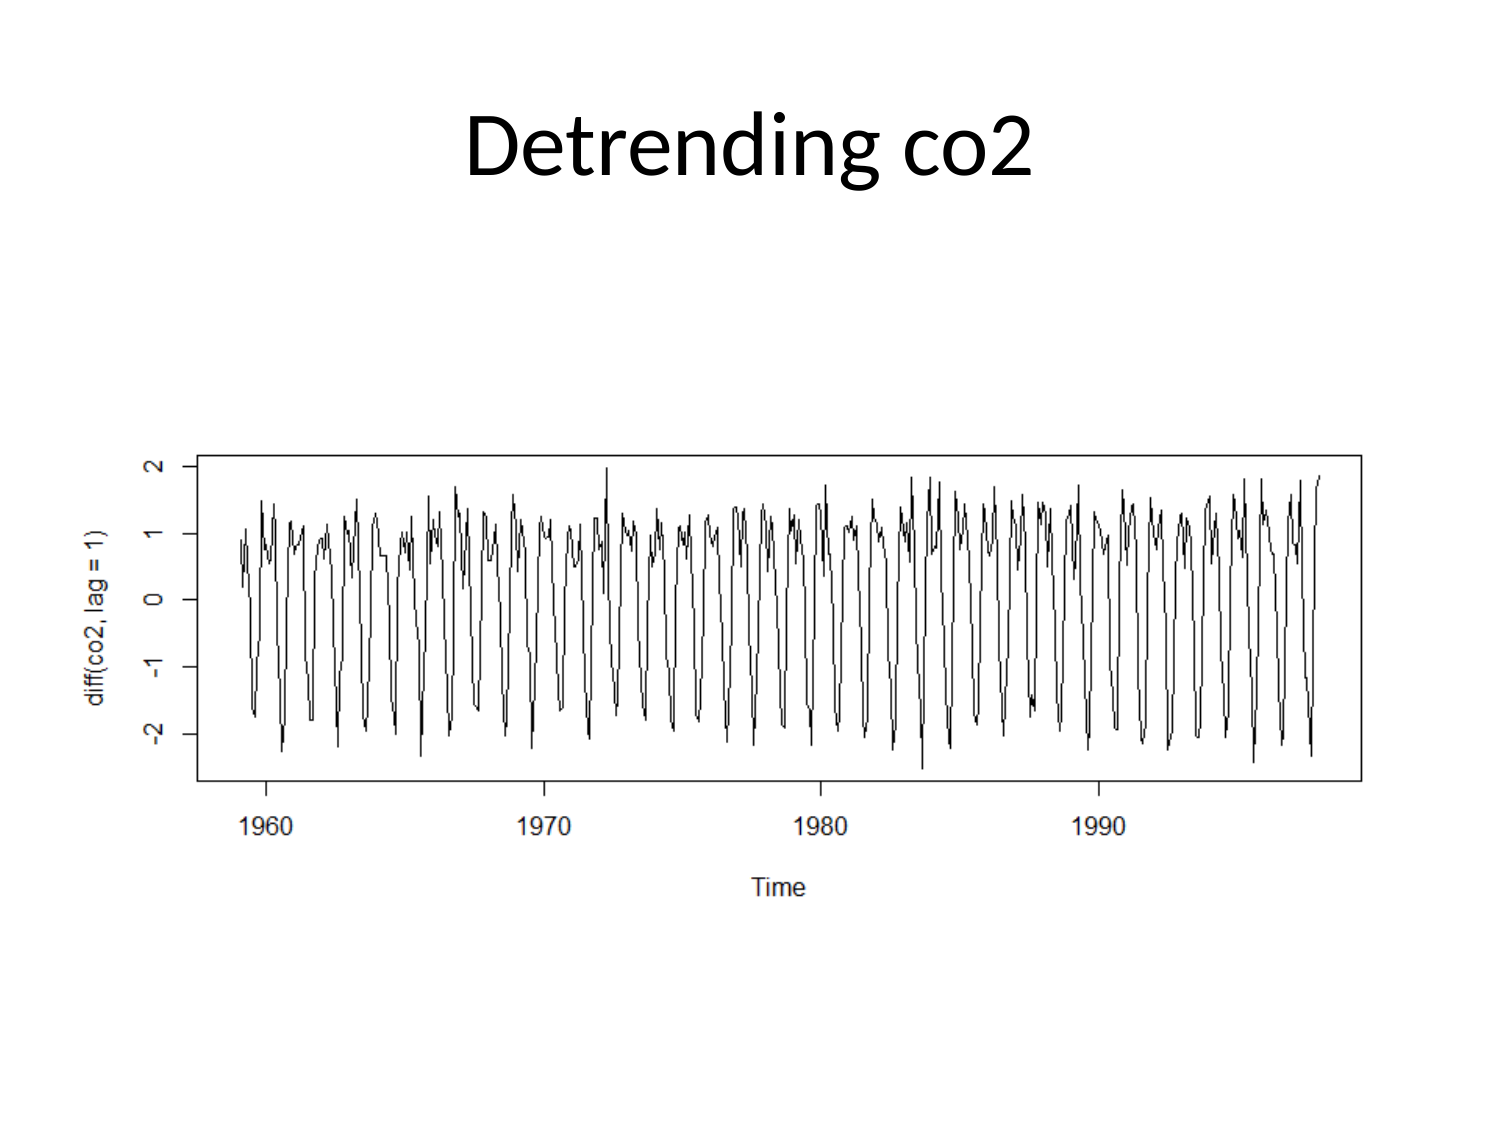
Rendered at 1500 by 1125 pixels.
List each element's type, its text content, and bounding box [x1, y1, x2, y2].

title Detrending co2 [75, 45, 1425, 233]
picture [74, 332, 1426, 934]
